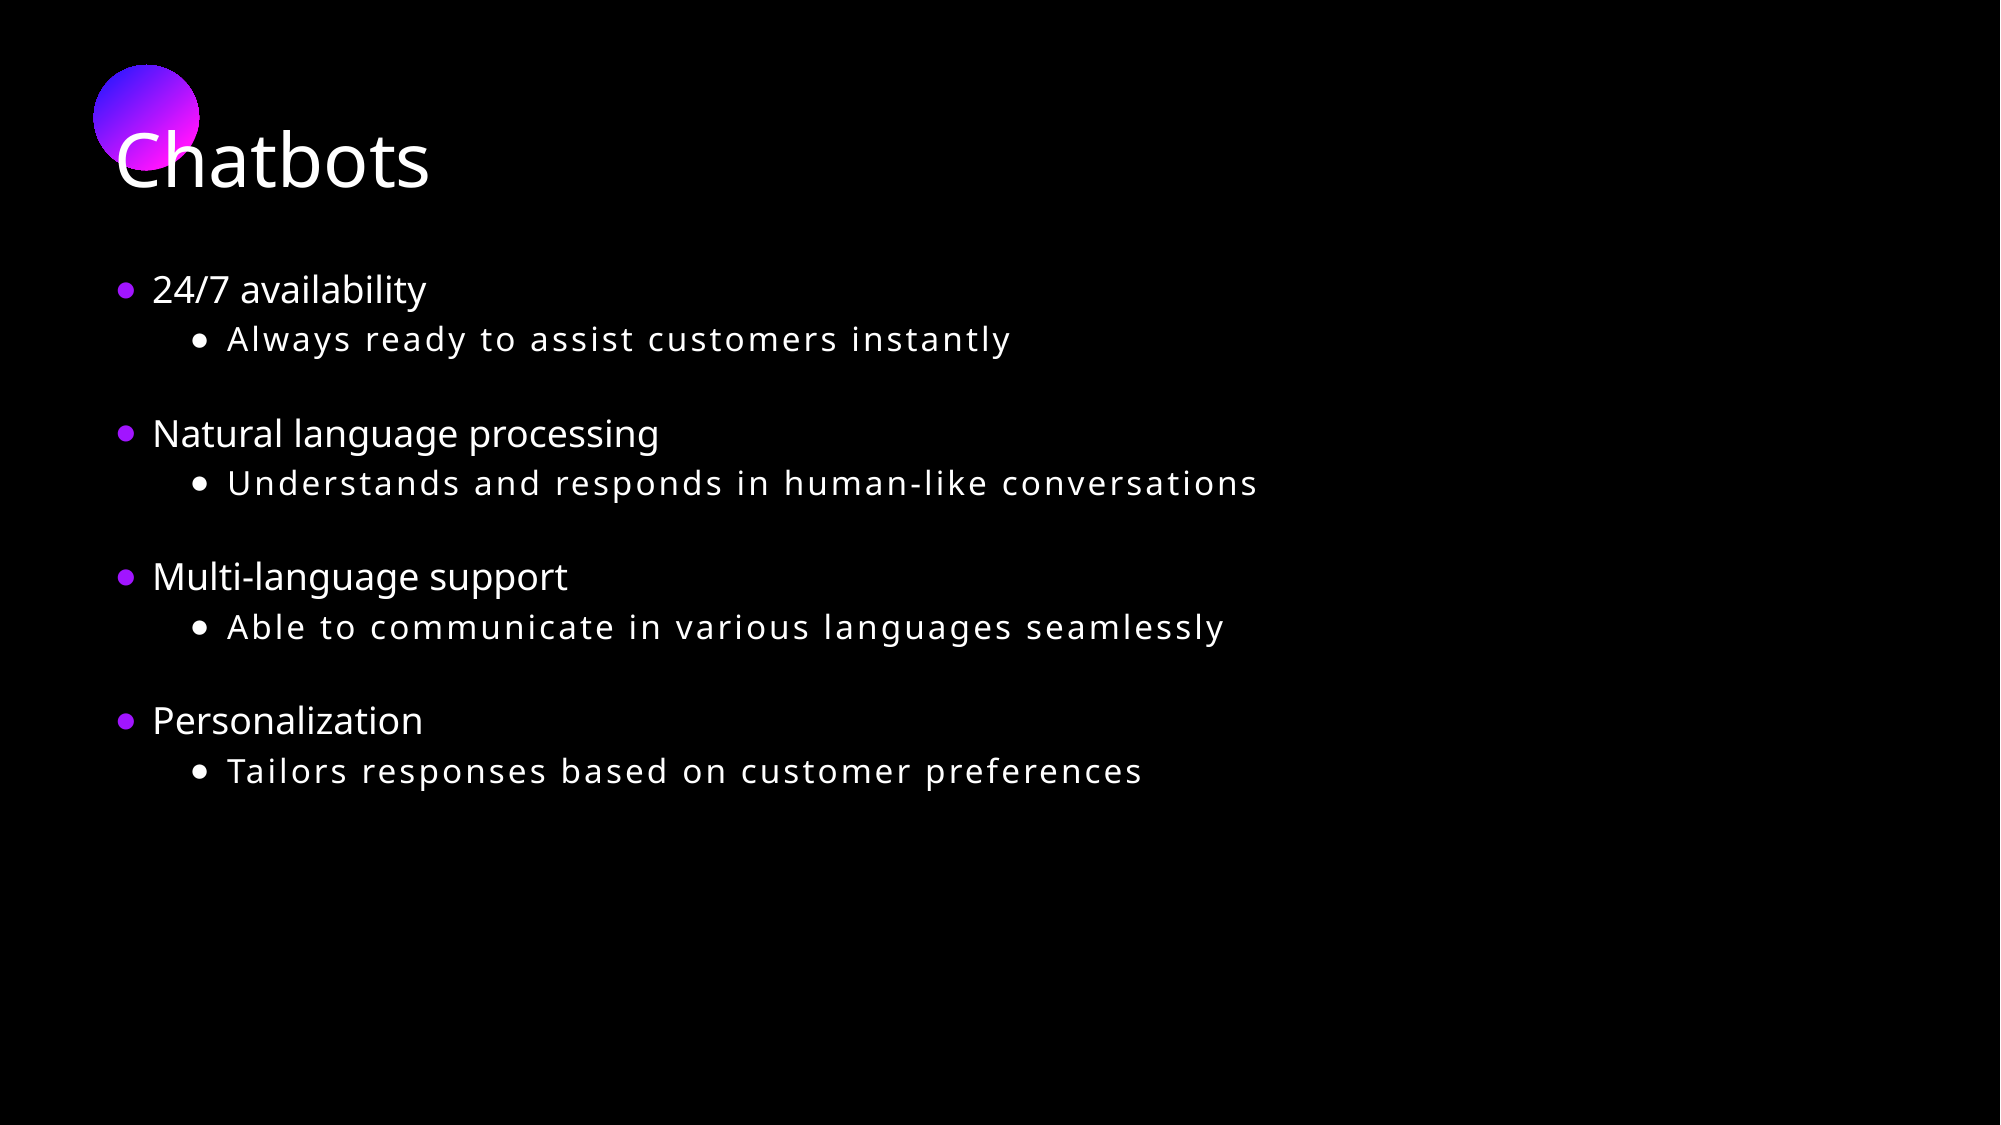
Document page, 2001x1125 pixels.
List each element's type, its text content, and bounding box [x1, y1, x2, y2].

list 24/7 availability Always ready to assist customers instantly Natural language processing Understands and responds in human-like conversations Multi-language support Able to communicate in various languages seamlessly Personalization Tailors responses based on customer preferences [99, 244, 1900, 1026]
title Chatbots [99, 99, 1900, 216]
